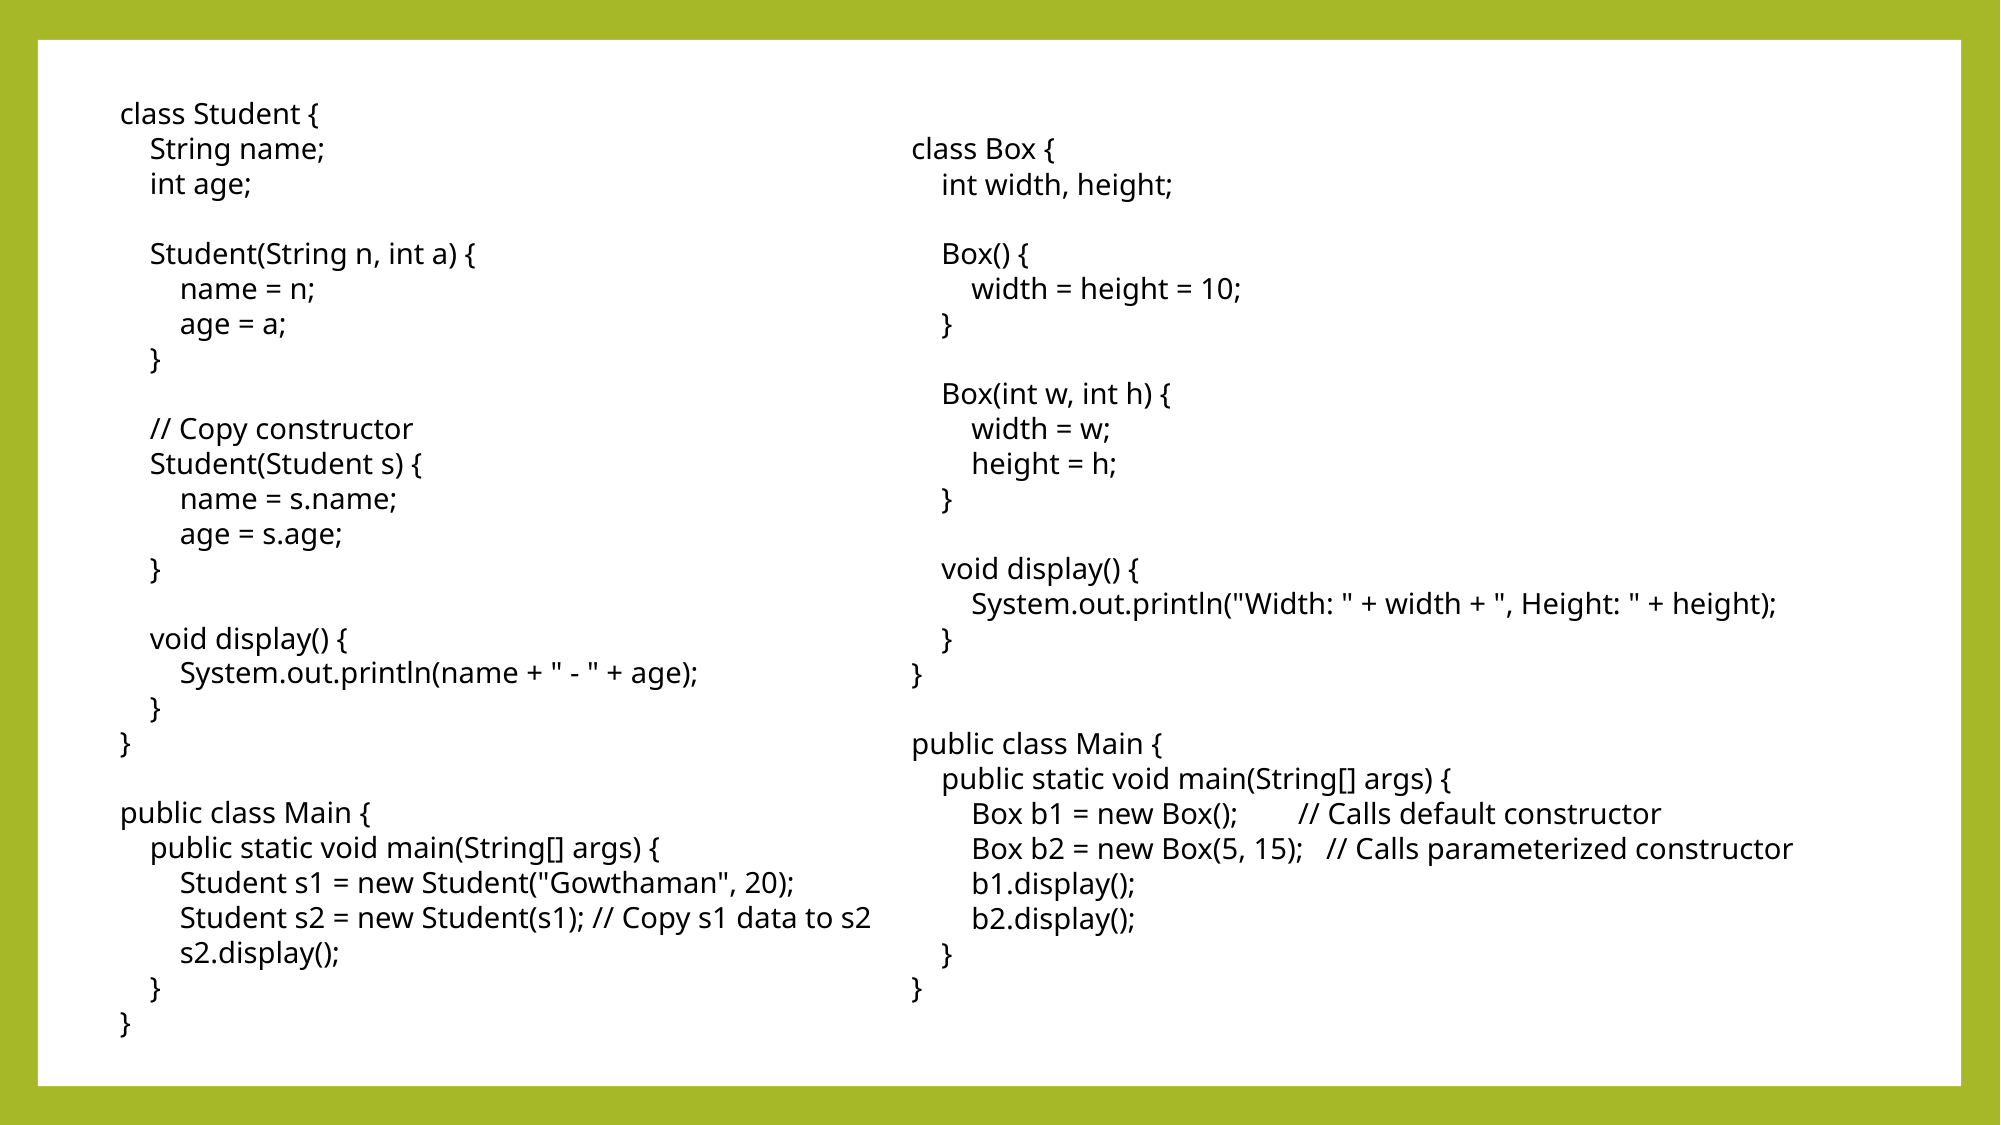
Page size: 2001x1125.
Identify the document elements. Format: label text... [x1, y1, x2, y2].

text_box class Box { int width, height; Box() { width = height = 10; } Box(int w, int h) { width = w; height = h; } void display() { System.out.println("Width: " + width + ", Height: " + height); } } public class Main { public static void main(String[] args) { Box b1 = new Box(); // Calls default constructor Box b2 = new Box(5, 15); // Calls parameterized constructor b1.display(); b2.display(); } } [896, 123, 1897, 1013]
text_box class Student { String name; int age; Student(String n, int a) { name = n; age = a; } // Copy constructor Student(Student s) { name = s.name; age = s.age; } void display() { System.out.println(name + " - " + age); } } public class Main { public static void main(String[] args) { Student s1 = new Student("Gowthaman", 20); Student s2 = new Student(s1); // Copy s1 data to s2 s2.display(); } } [105, 88, 1105, 1047]
